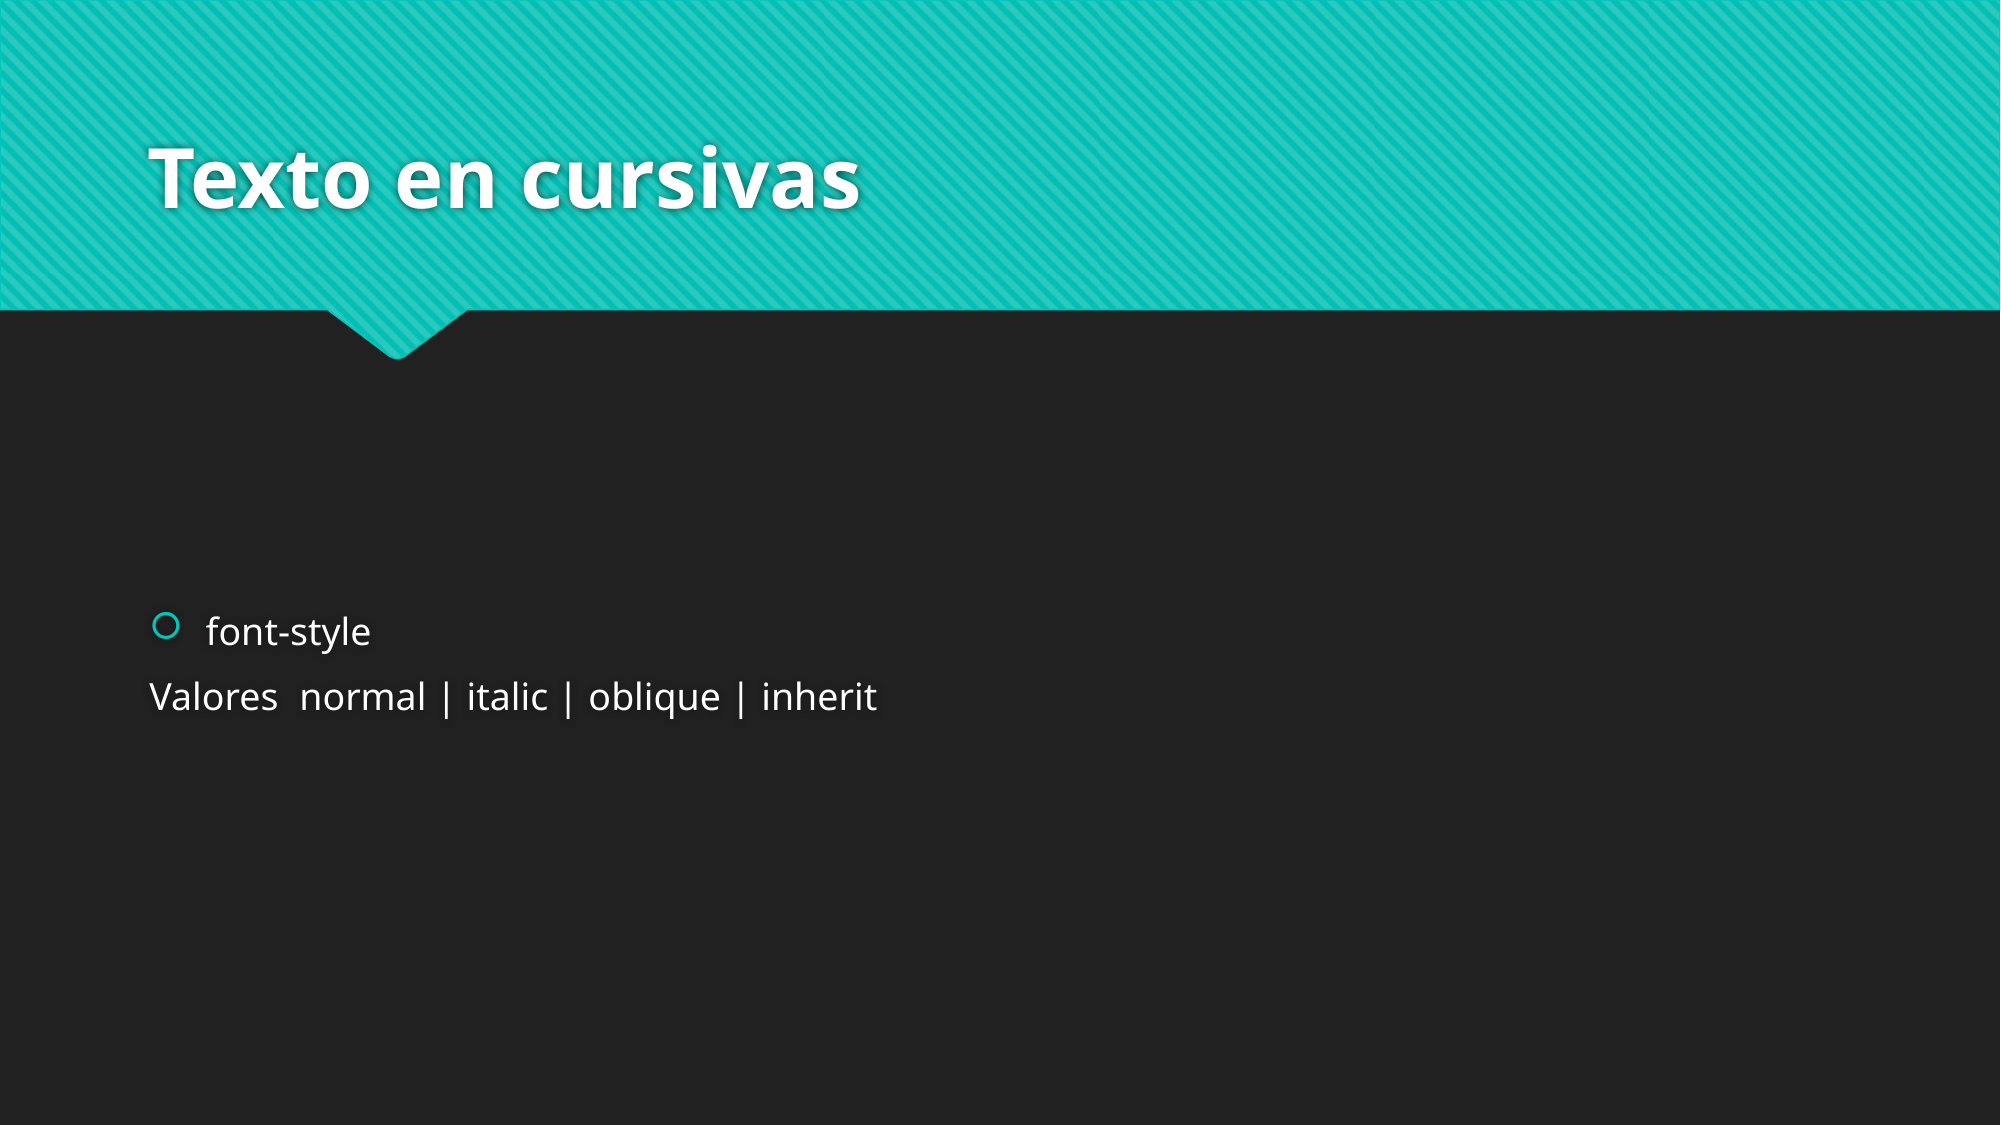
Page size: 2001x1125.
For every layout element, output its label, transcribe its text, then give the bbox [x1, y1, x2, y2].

title Texto en cursivas [132, 73, 1868, 233]
list font-style Valores normal | italic | oblique | inherit [134, 364, 1866, 962]
